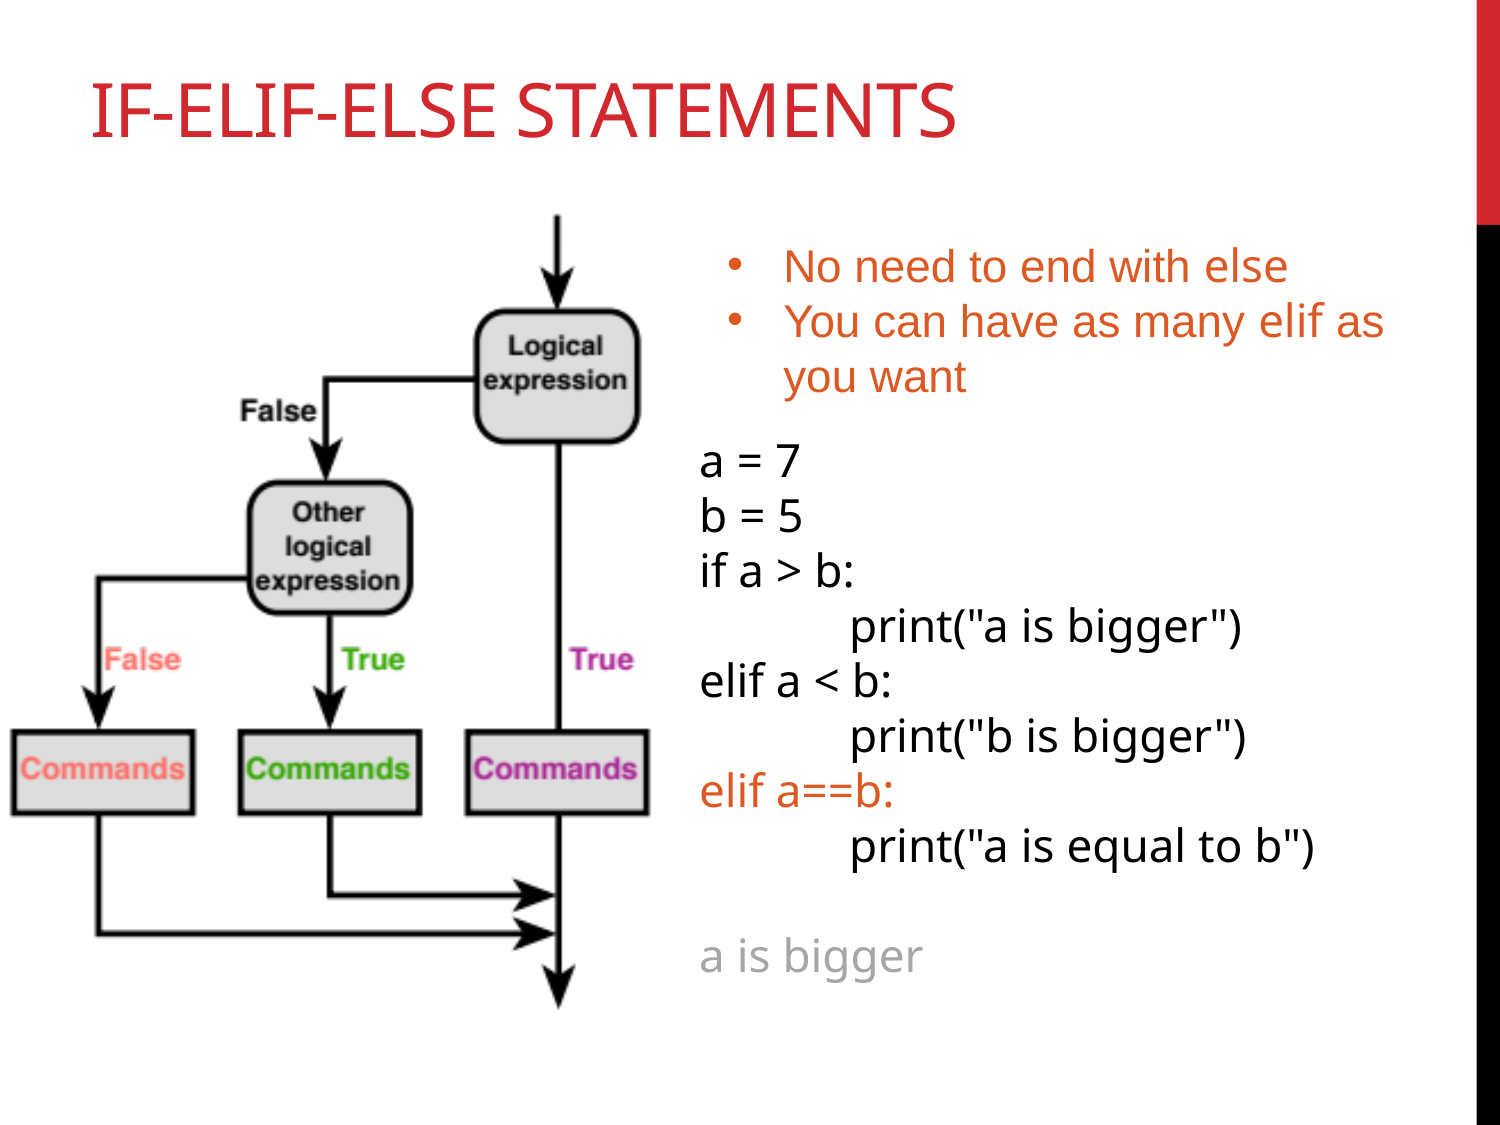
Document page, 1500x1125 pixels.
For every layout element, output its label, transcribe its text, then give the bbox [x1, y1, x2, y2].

text_box a = 7 b = 5 if a > b: print("a is bigger") elif a < b: print("b is bigger") elif a==b: print("a is equal to b") a is bigger [794, 424, 1500, 989]
text_box No need to end with else You can have as many elif as you want [794, 228, 1416, 409]
title if-elif-else statements [75, 25, 1325, 228]
picture [0, 154, 785, 1063]
